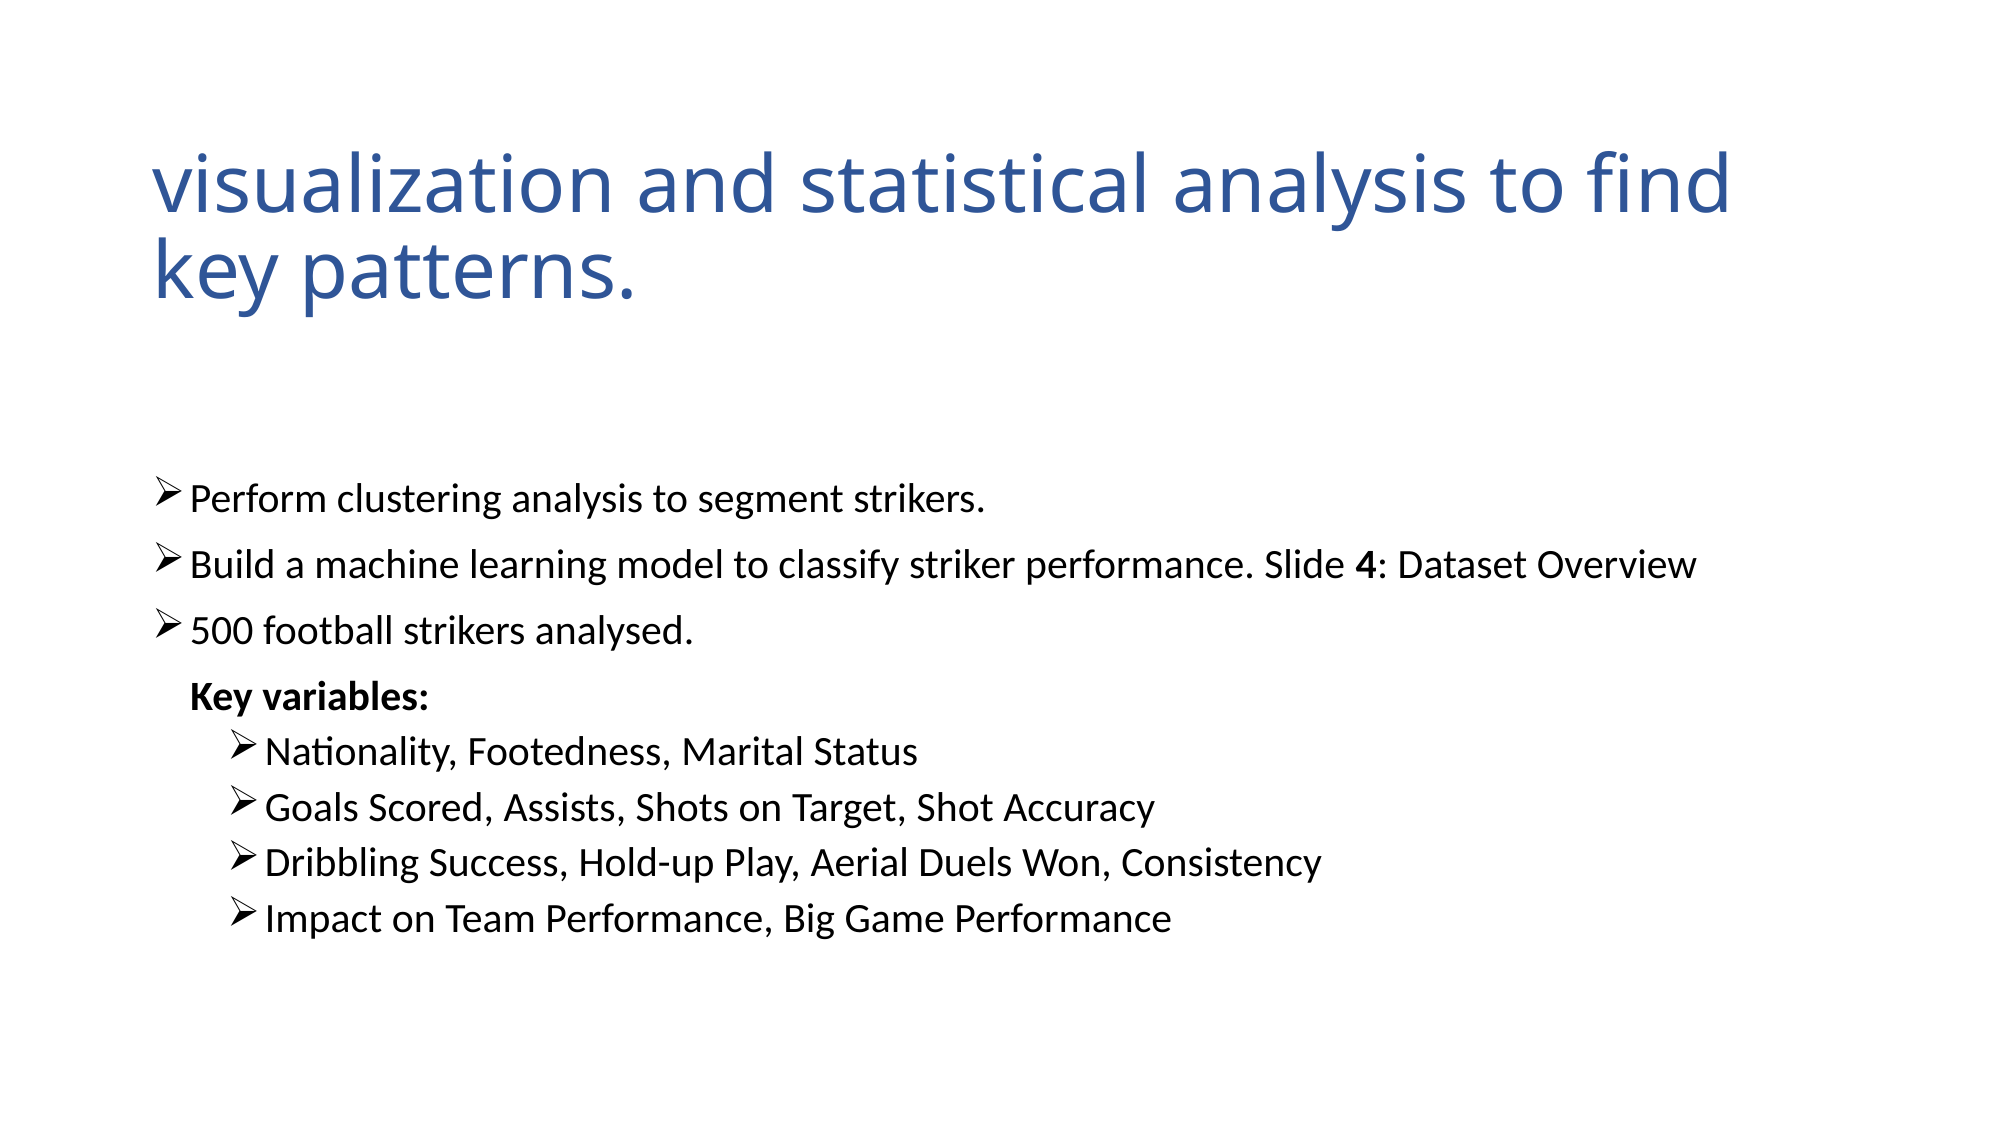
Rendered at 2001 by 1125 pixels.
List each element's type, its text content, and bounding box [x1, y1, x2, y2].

title visualization and statistical analysis to find key patterns. [137, 136, 1863, 398]
list Perform clustering analysis to segment strikers. Build a machine learning model to classify striker performance. Slide 4: Dataset Overview 500 football strikers analysed. Key variables: Nationality, Footedness, Marital Status Goals Scored, Assists, Shots on Target, Shot Accuracy Dribbling Success, Hold-up Play, Aerial Duels Won, Consistency Impact on Team Performance, Big Game Performance [137, 398, 1863, 1050]
